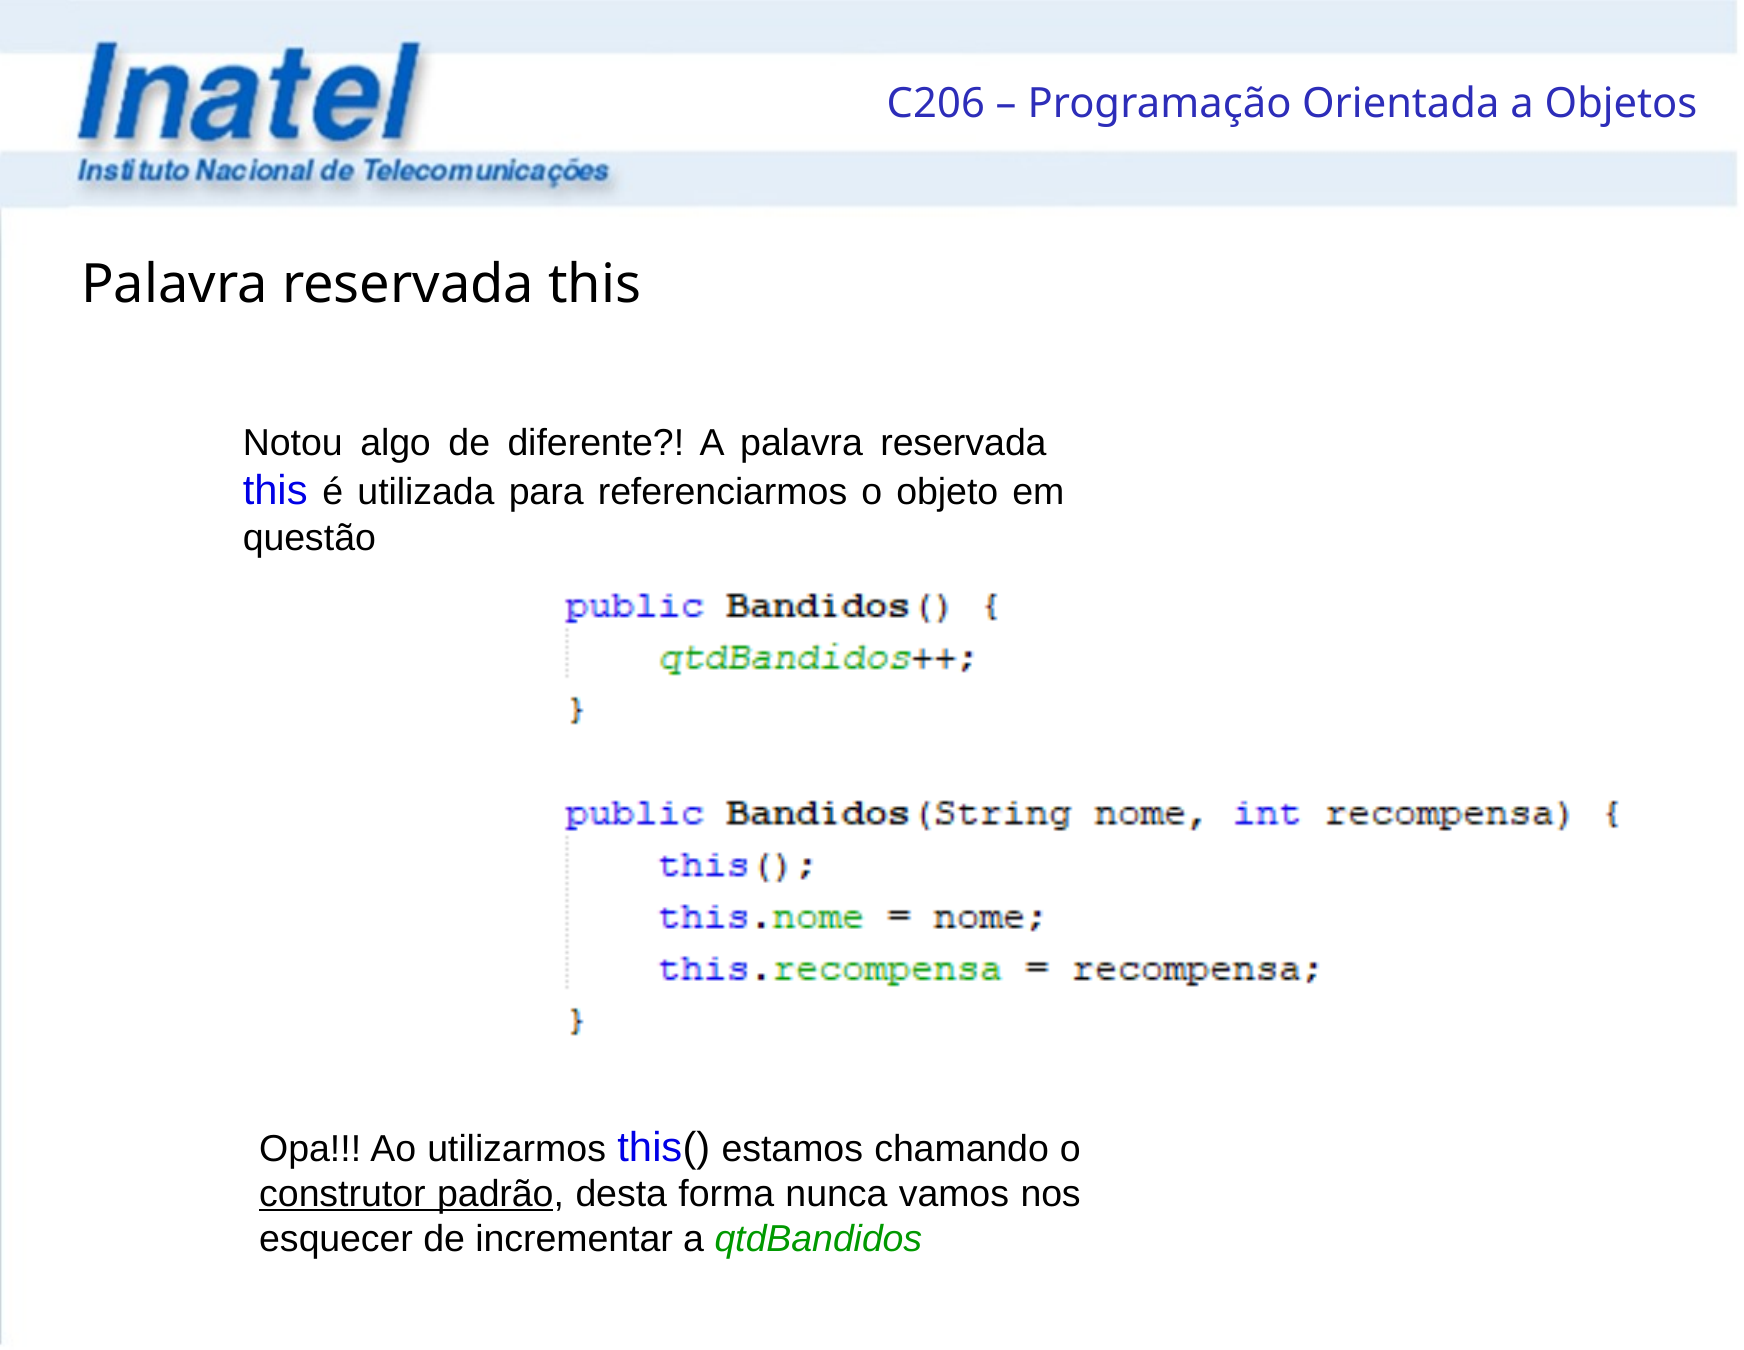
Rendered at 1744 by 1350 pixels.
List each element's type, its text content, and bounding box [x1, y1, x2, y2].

text_box Palavra reservada this [81, 237, 1663, 325]
text_box Notou algo de diferente?! A palavra reservada this é utilizada para referenciarmos o objeto em questão [228, 410, 1080, 566]
text_box Opa!!! Ao utilizarmos this() estamos chamando o construtor padrão, desta forma nunca vamos nos esquecer de incrementar a qtdBandidos [244, 1112, 1096, 1267]
picture [0, 0, 1744, 1350]
